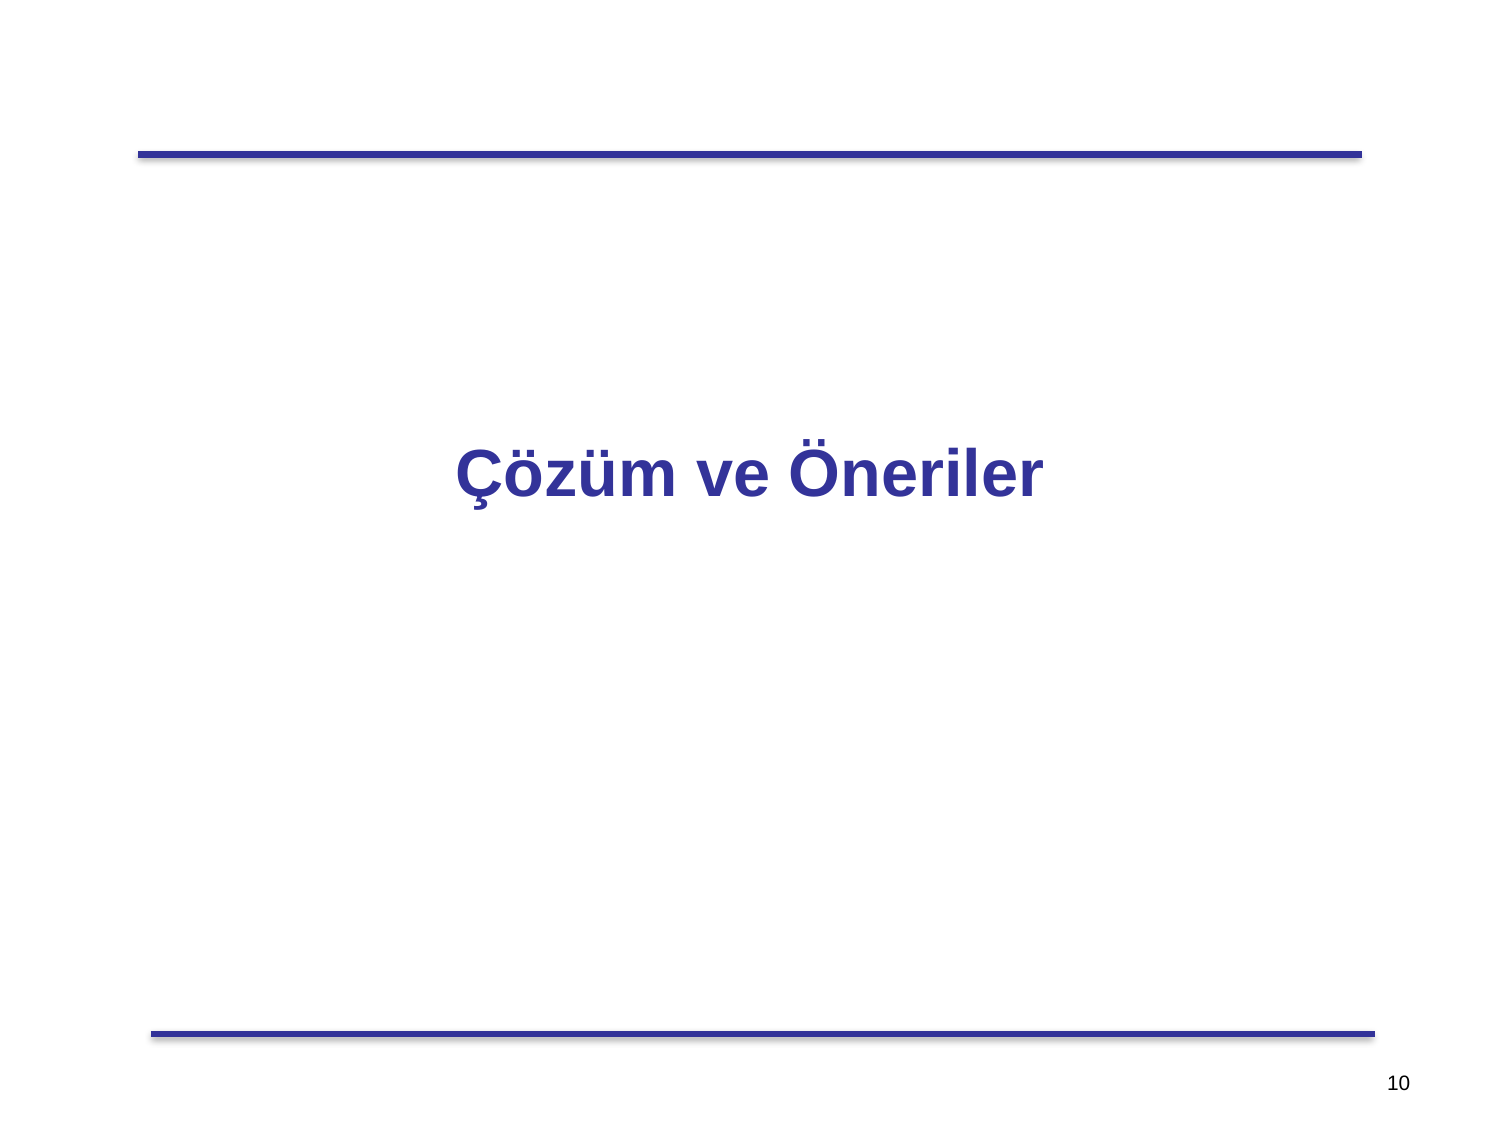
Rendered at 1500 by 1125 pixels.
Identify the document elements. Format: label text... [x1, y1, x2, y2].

title Çözüm ve Öneriler [112, 349, 1388, 591]
slide_number ‹#› [1312, 1062, 1425, 1104]
